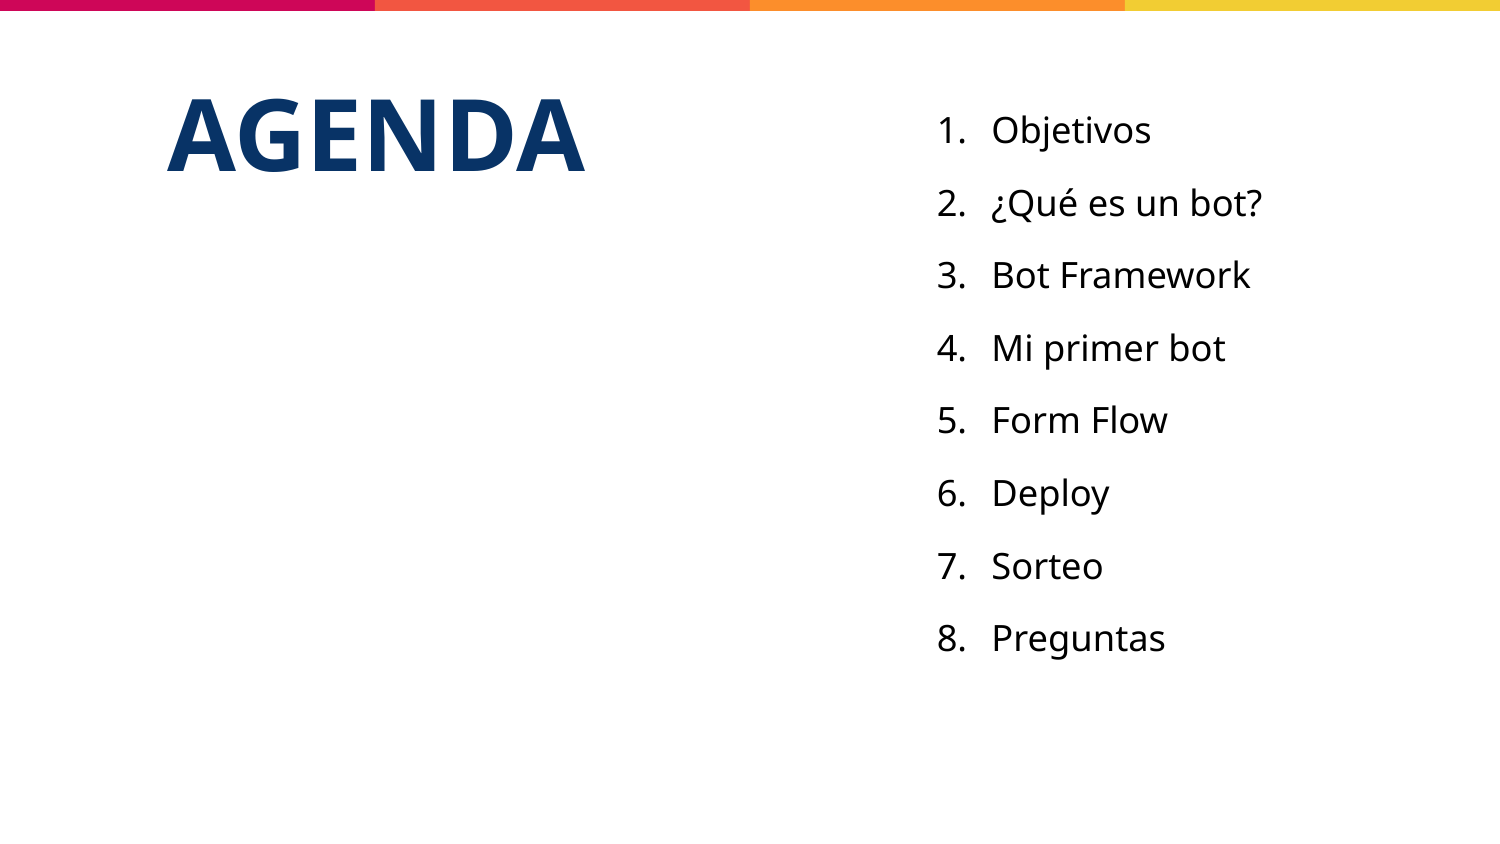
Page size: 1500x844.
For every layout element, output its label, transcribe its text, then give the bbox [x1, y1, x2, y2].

picture [0, 0, 1500, 11]
title AGENDA [75, 76, 678, 186]
list Objetivos ¿Qué es un bot? Bot Framework Mi primer bot Form Flow Deploy Sorteo Preguntas [921, 77, 1425, 671]
